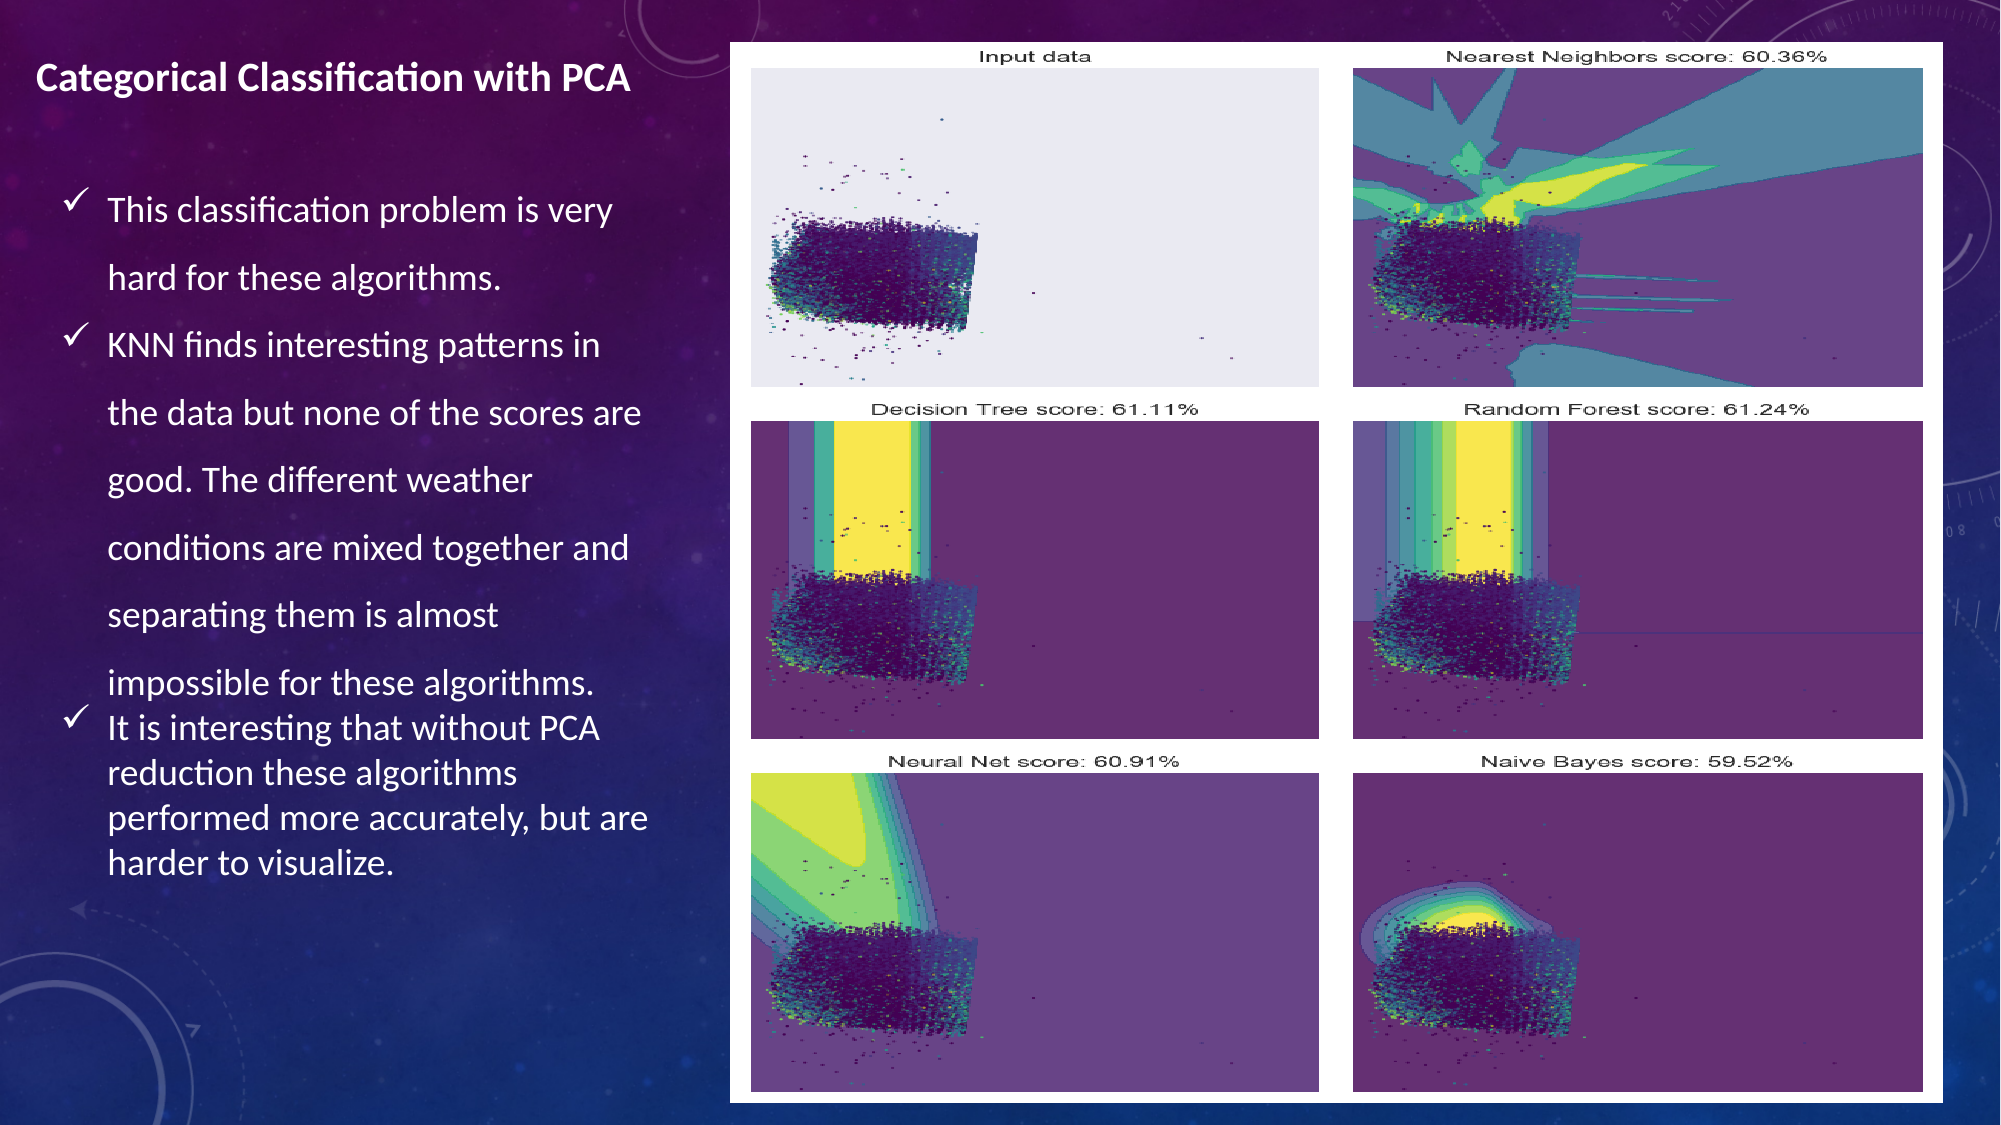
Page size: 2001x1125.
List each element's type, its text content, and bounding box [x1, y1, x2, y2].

text_box This classification problem is very hard for these algorithms. KNN finds interesting patterns in the data but none of the scores are good. The different weather conditions are mixed together and separating them is almost impossible for these algorithms. It is interesting that without PCA reduction these algorithms performed more accurately, but are harder to visualize. [45, 155, 671, 890]
picture [0, 0, 2001, 1125]
text_box Categorical Classification with PCA [21, 42, 730, 108]
